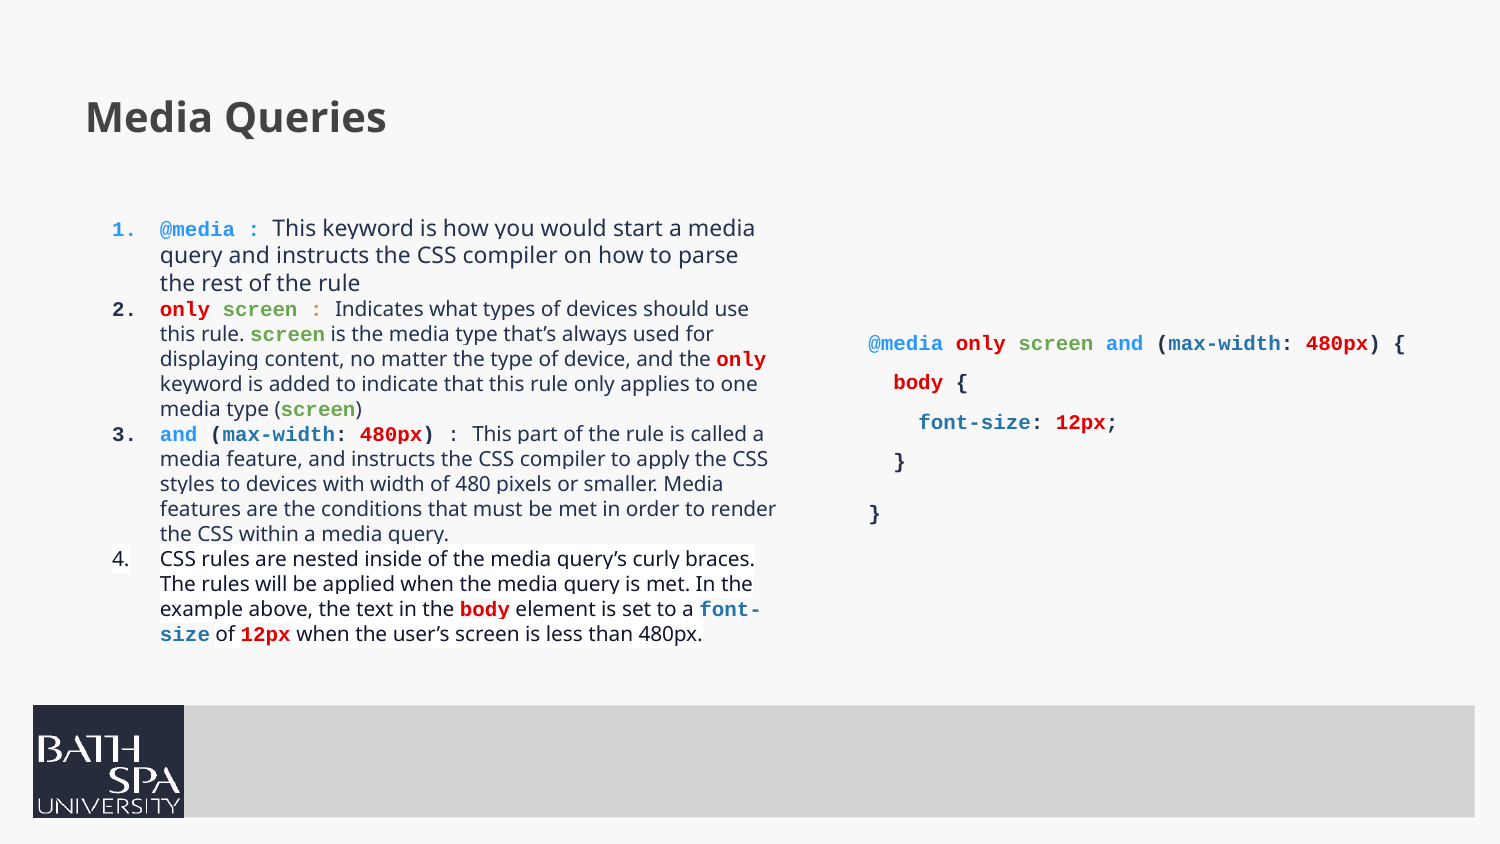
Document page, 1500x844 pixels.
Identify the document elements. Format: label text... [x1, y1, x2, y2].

text_box @media only screen and (max-width: 480px) { body { font-size: 12px; } } [824, 314, 1487, 540]
title Media Queries [69, 78, 445, 153]
picture [33, 705, 184, 818]
subtitle @media : This keyword is how you would start a media query and instructs the CSS compiler on how to parse the rest of the rule only screen : Indicates what types of devices should use this rule. screen is the media type that’s always used for displaying content, no matter the type of device, and the only keyword is added to indicate that this rule only applies to one media type (screen) and (max-width: 480px) : This part of the rule is called a media feature, and instructs the CSS compiler to apply the CSS styles to devices with width of 480 pixels or smaller. Media features are the conditions that must be met in order to render the CSS within a media query. CSS rules are nested inside of the media query’s curly braces. The rules will be applied when the media query is met. In the example above, the text in the body element is set to a font-size of 12px when the user’s screen is less than 480px. [69, 198, 825, 721]
